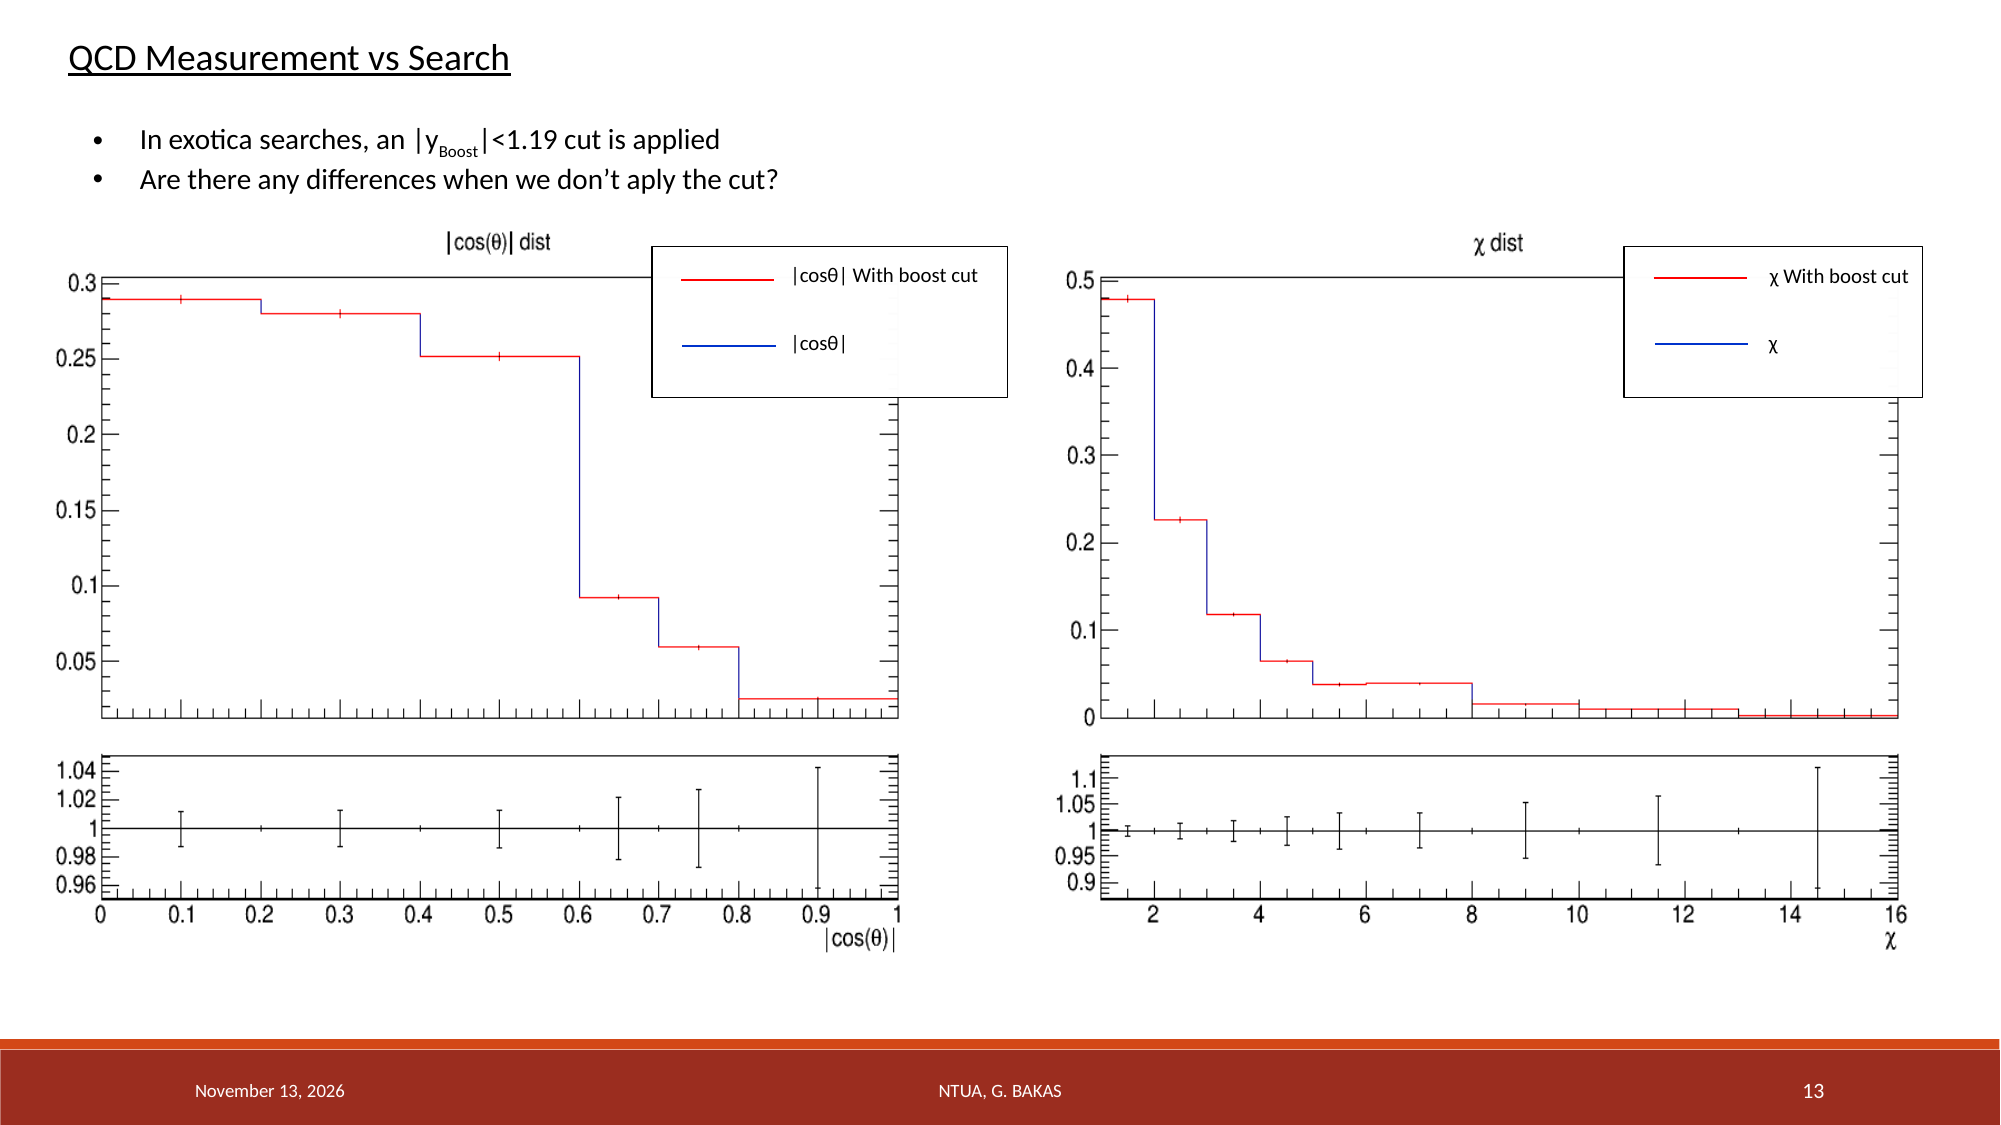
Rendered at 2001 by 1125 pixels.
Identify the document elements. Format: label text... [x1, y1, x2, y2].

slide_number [180, 1059, 586, 1120]
text_box In exotica searches, an |yBoost|<1.19 cut is applied Are there any differences when we don’t aply the cut? [78, 113, 1557, 203]
picture [0, 225, 2000, 968]
slide_number 13 [1624, 1059, 1840, 1120]
text_box QCD Measurement vs Search [53, 25, 1332, 86]
footer NTUA, G. Bakas [604, 1059, 1396, 1120]
